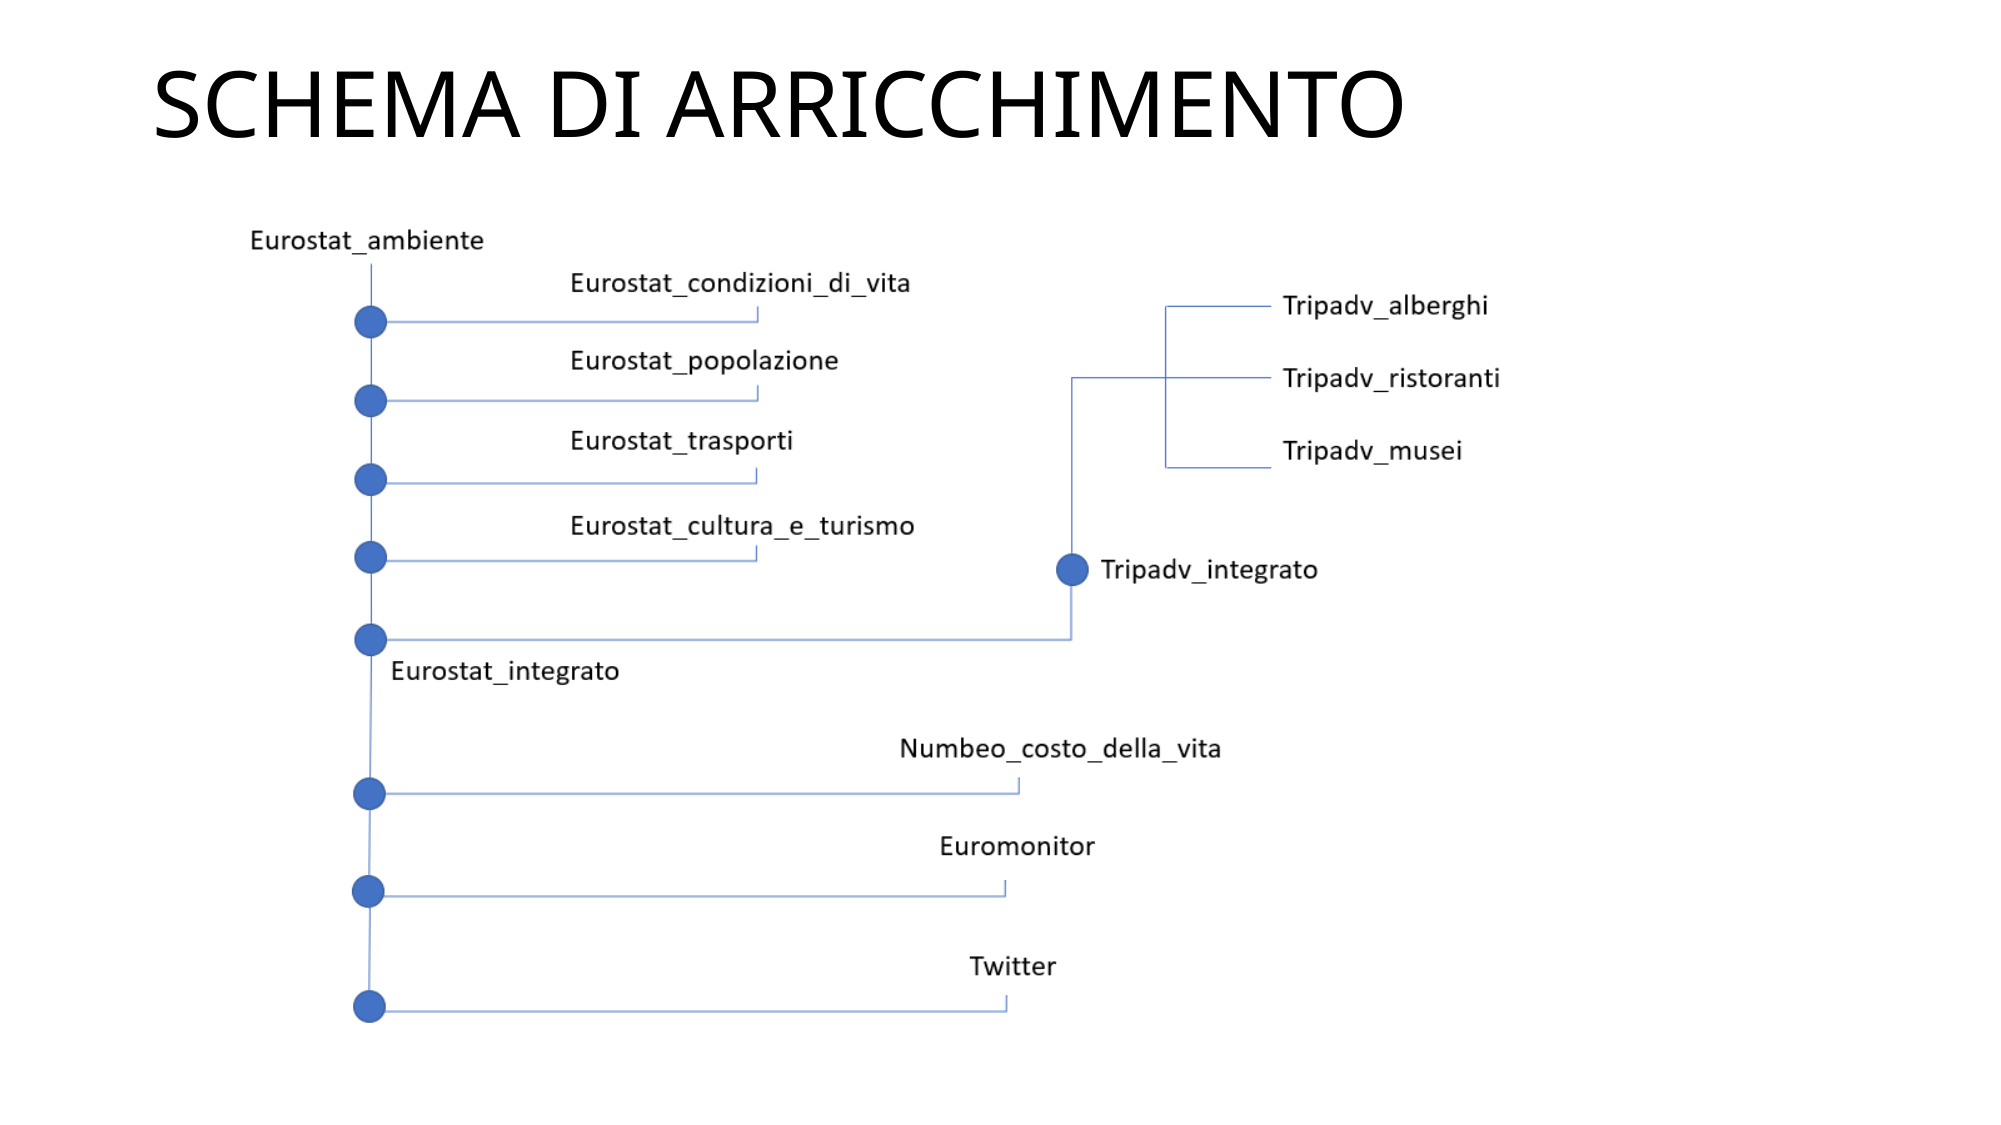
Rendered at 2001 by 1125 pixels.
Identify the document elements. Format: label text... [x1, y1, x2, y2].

picture [237, 217, 1763, 1083]
title SCHEMA DI ARRICCHIMENTO [137, 0, 1863, 217]
